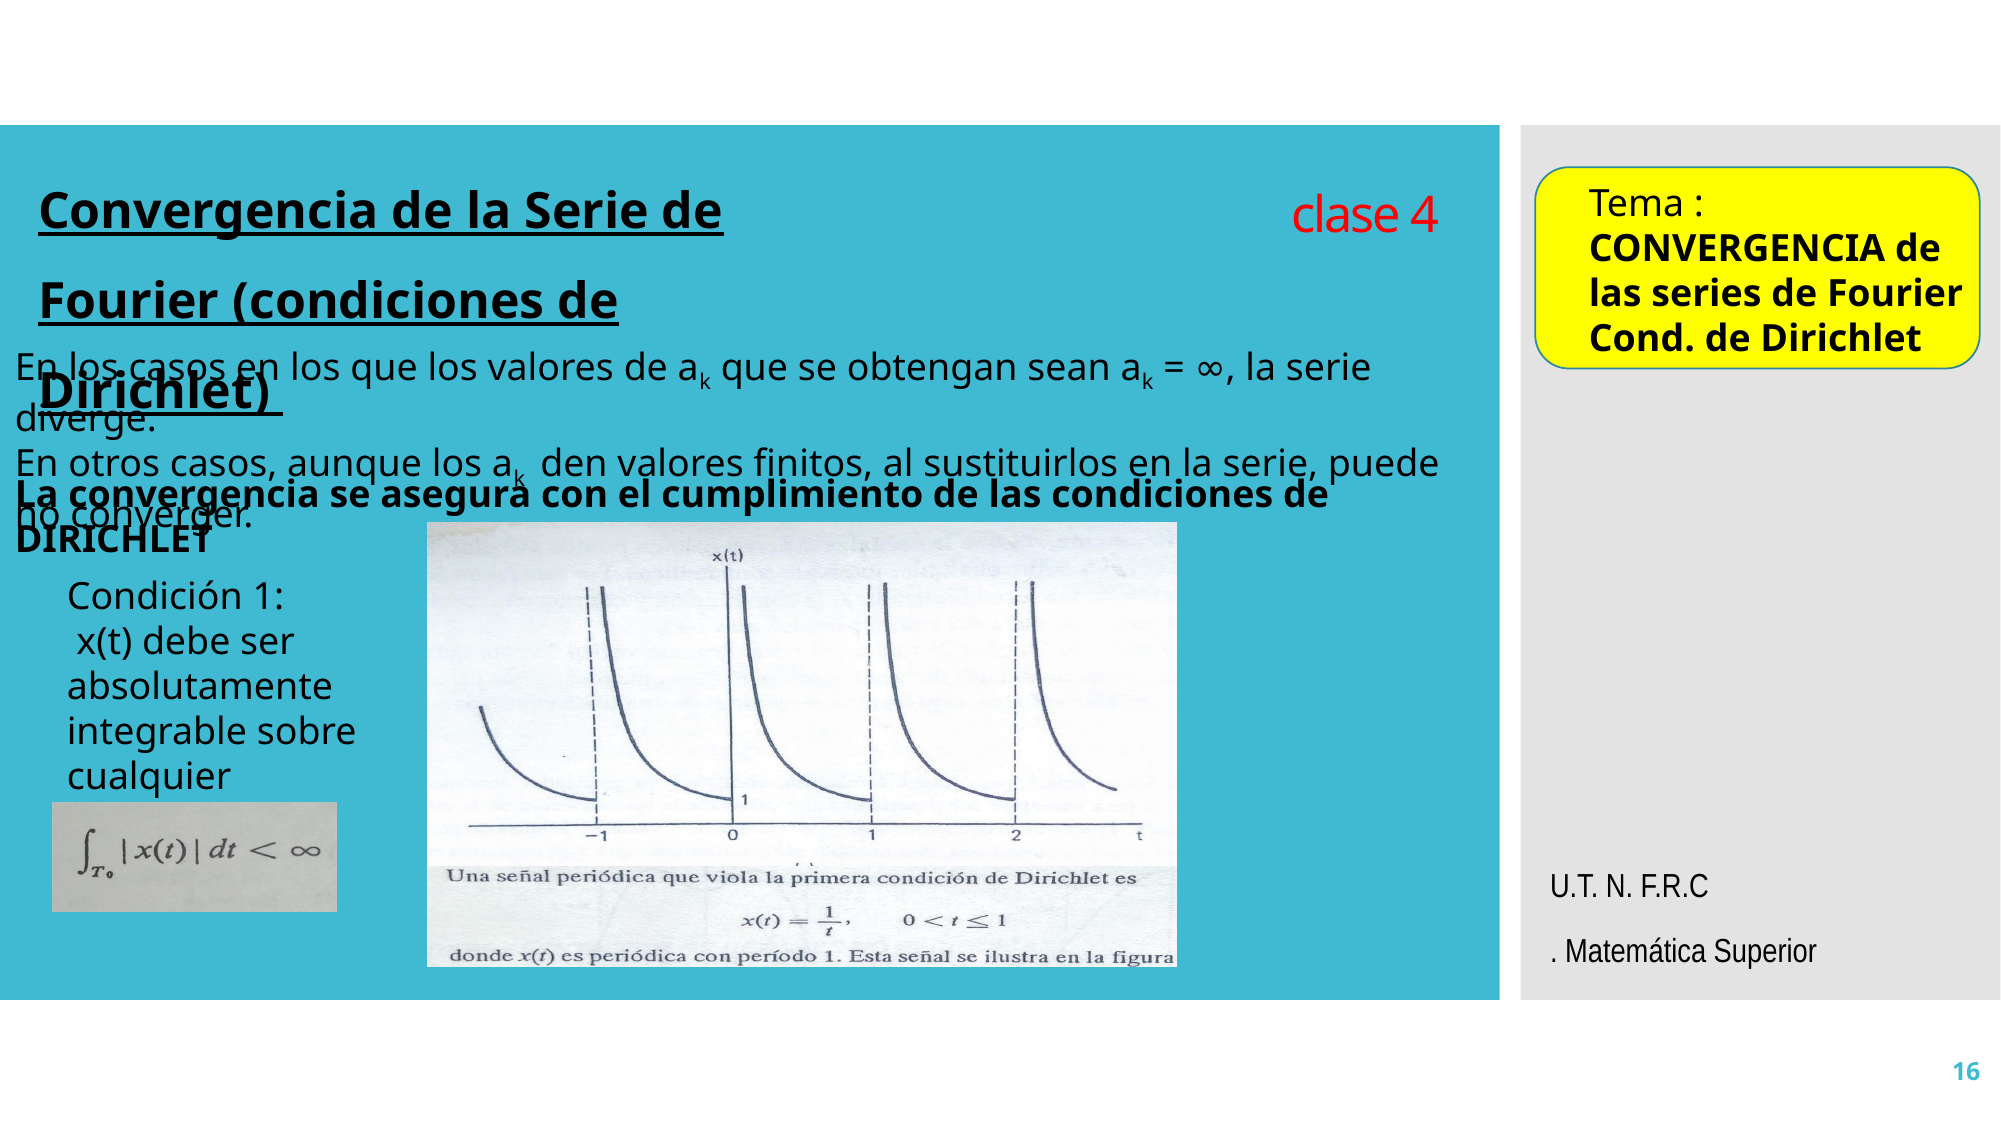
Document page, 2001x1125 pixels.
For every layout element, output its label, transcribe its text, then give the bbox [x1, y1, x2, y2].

title clase 4 [1276, 144, 1536, 251]
text_box En los casos en los que los valores de ak que se obtengan sean ak = ∞, la serie diverge. En otros casos, aunque los ak den valores finitos, al sustituirlos en la serie, puede no converger. [0, 335, 1502, 543]
picture [53, 714, 337, 1000]
slide_number 16 [1744, 1042, 1996, 1103]
text_box Tema : CONVERGENCIA de las series de Fourier Cond. de Dirichlet [1573, 171, 1980, 367]
text_box La convergencia se asegura con el cumplimiento de las condiciones de DIRICHLET [0, 462, 1368, 567]
picture [427, 522, 1177, 967]
text_box Convergencia de la Serie de Fourier (condiciones de Dirichlet) [23, 140, 833, 335]
text_box [1534, 166, 1964, 370]
subtitle U.T. N. F.R.C . Matemática Superior [1535, 856, 2000, 993]
text_box Condición 1: x(t) debe ser absolutamente integrable sobre cualquier período… [52, 565, 396, 895]
